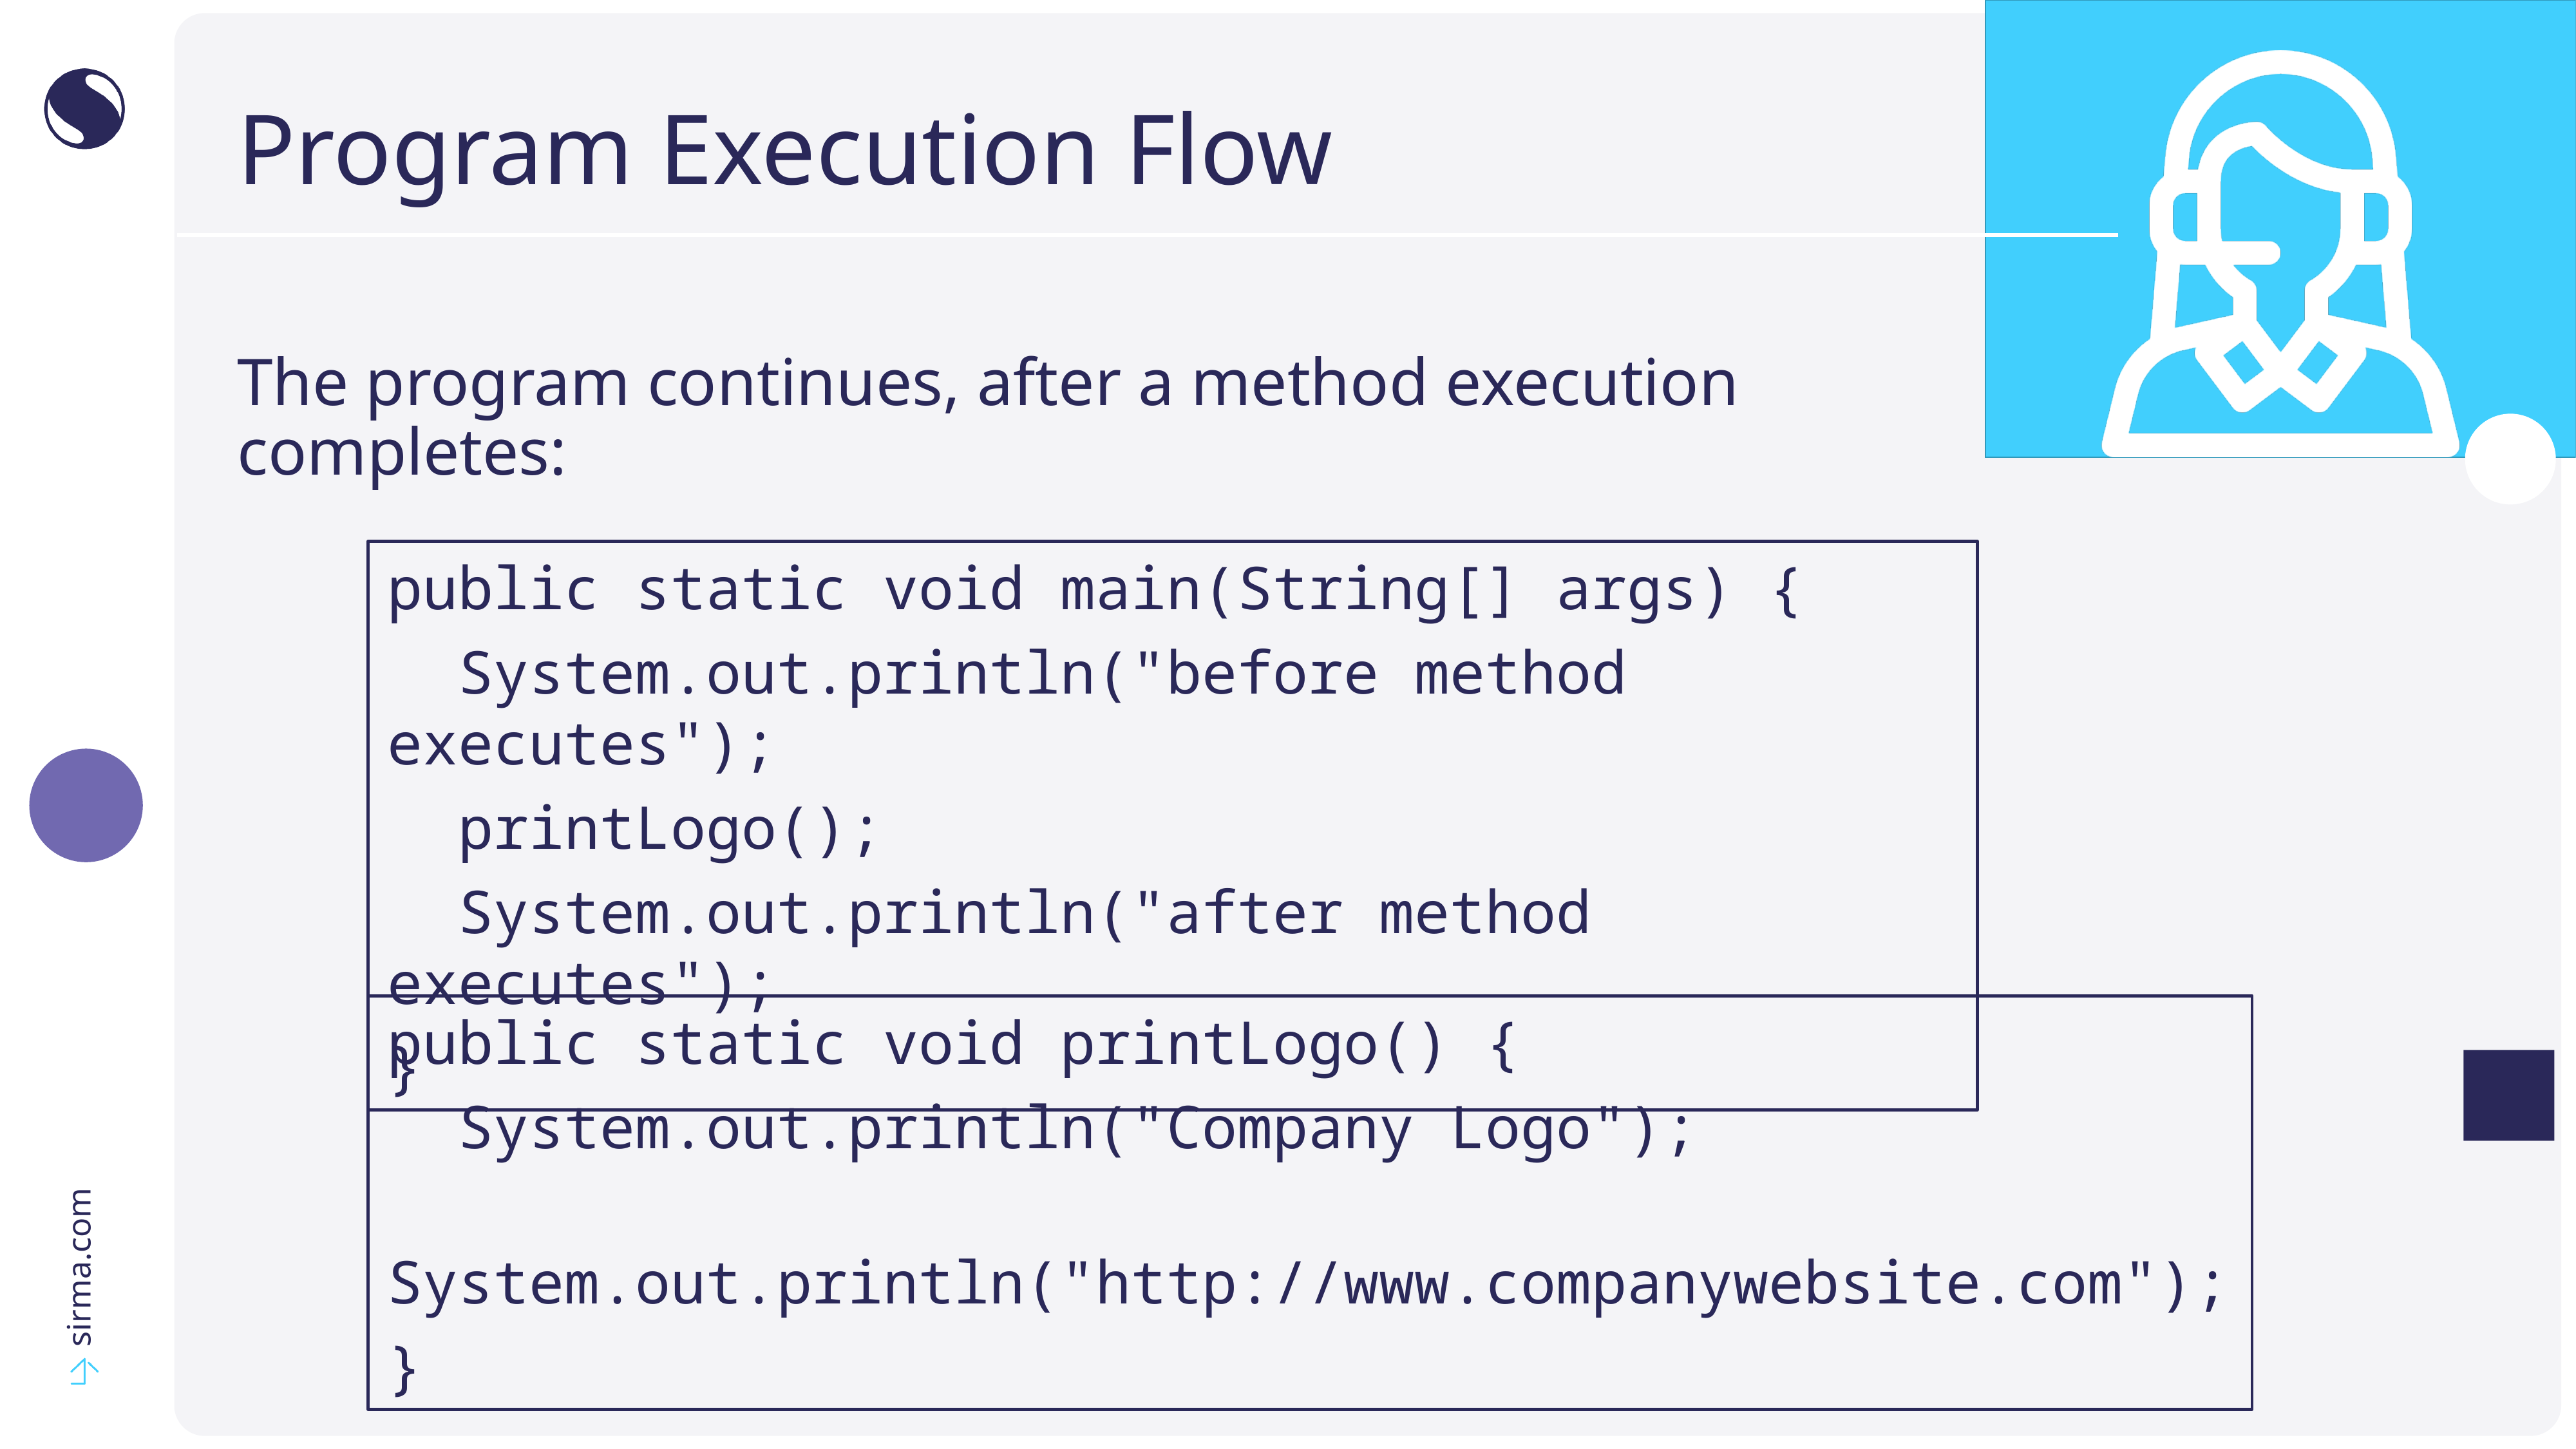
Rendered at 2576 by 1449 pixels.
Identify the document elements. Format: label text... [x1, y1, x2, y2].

picture [44, 68, 125, 149]
picture [70, 1358, 99, 1385]
text_box public static void main(String[] args) { System.out.println("before method executes"); printLogo(); System.out.println("after method executes"); } [368, 541, 1978, 1110]
text_box public static void printLogo() { System.out.println("Company Logo"); System.out.println("http://www.companywebsite.com"); } [368, 996, 2253, 1410]
title Program Execution Flow [227, 77, 2118, 230]
picture [2077, 50, 2485, 457]
list The program continues, after a method execution completes: [227, 345, 2448, 1342]
